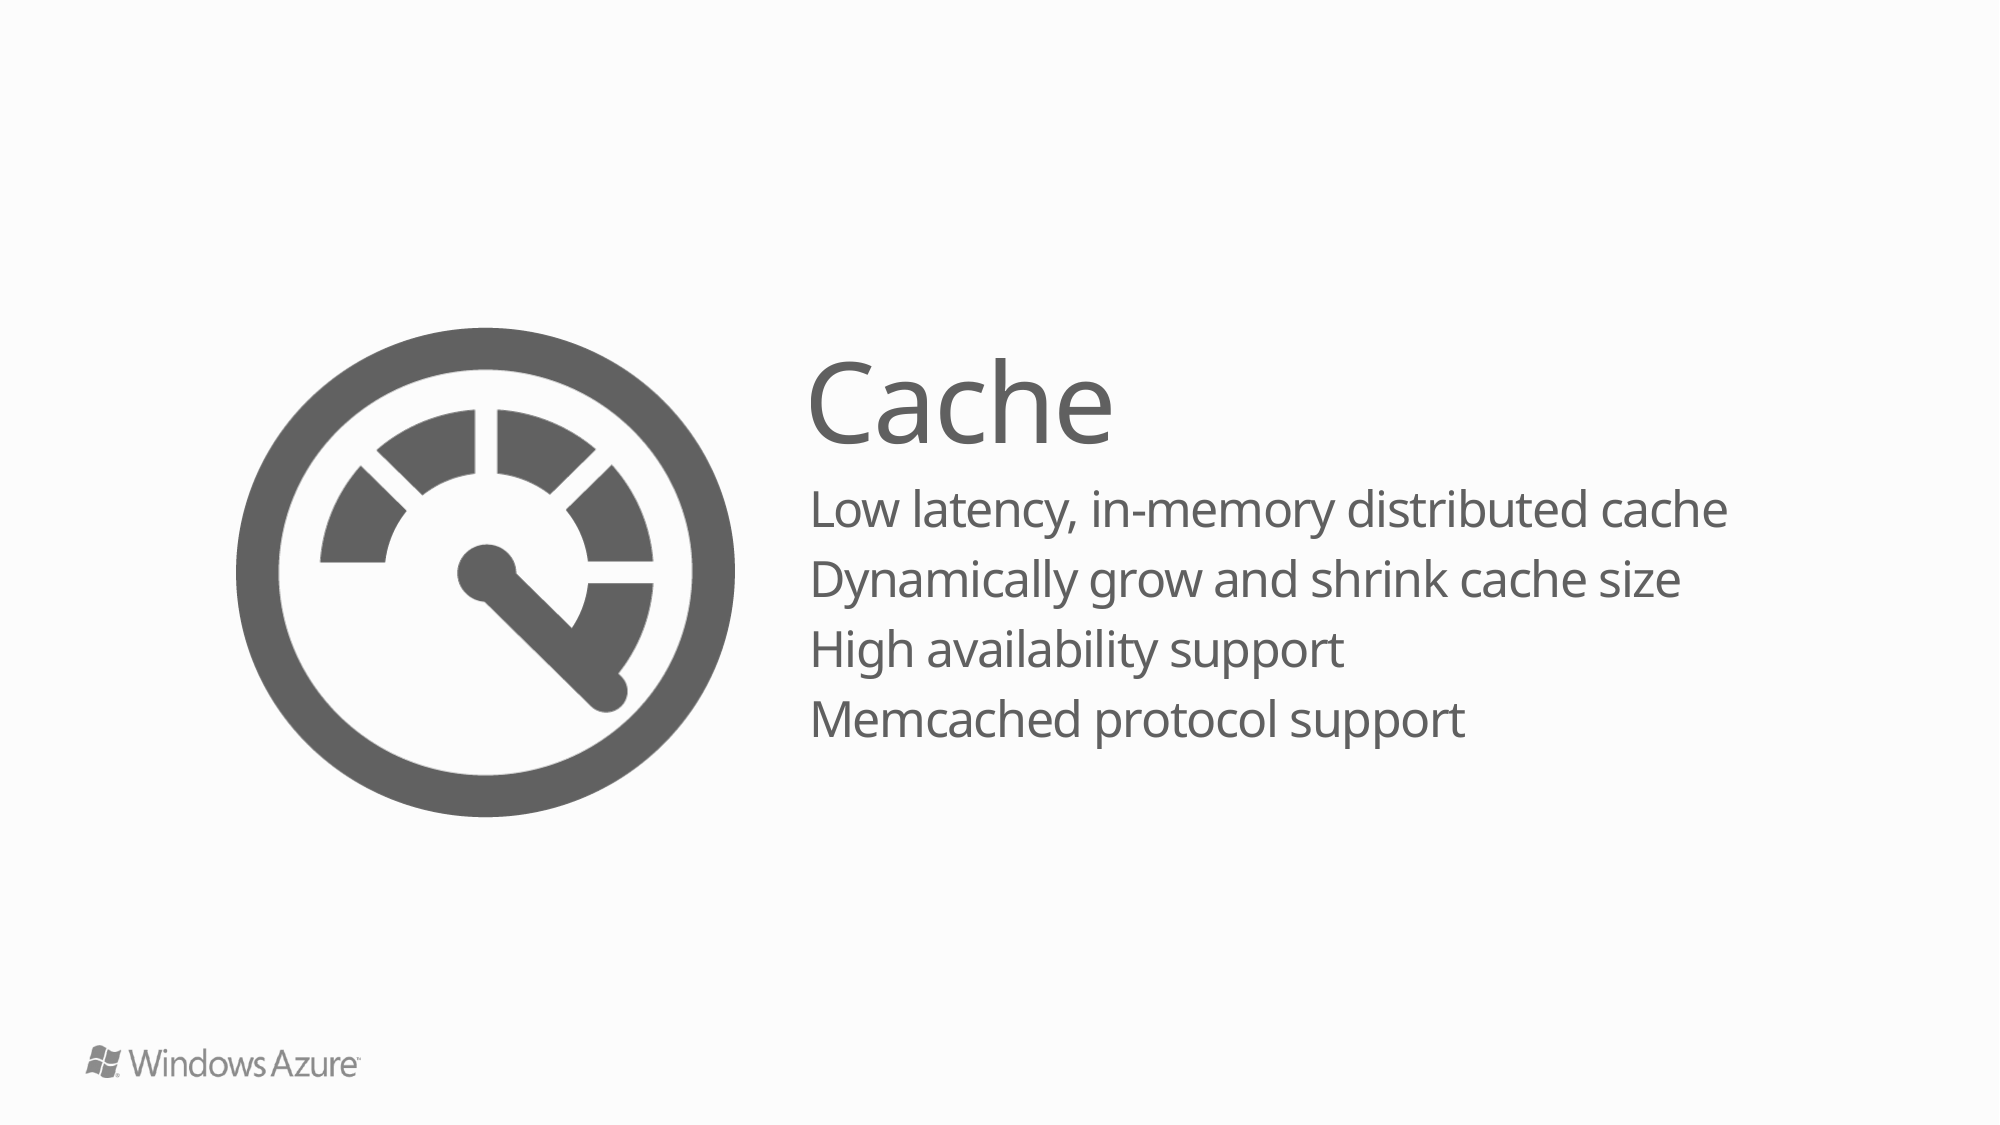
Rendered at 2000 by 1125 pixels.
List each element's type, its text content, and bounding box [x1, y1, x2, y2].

picture [234, 321, 737, 824]
text_box Cache [804, 346, 1850, 469]
text_box Low latency, in-memory distributed cache Dynamically grow and shrink cache size High availability support Memcached protocol support [808, 477, 1856, 748]
